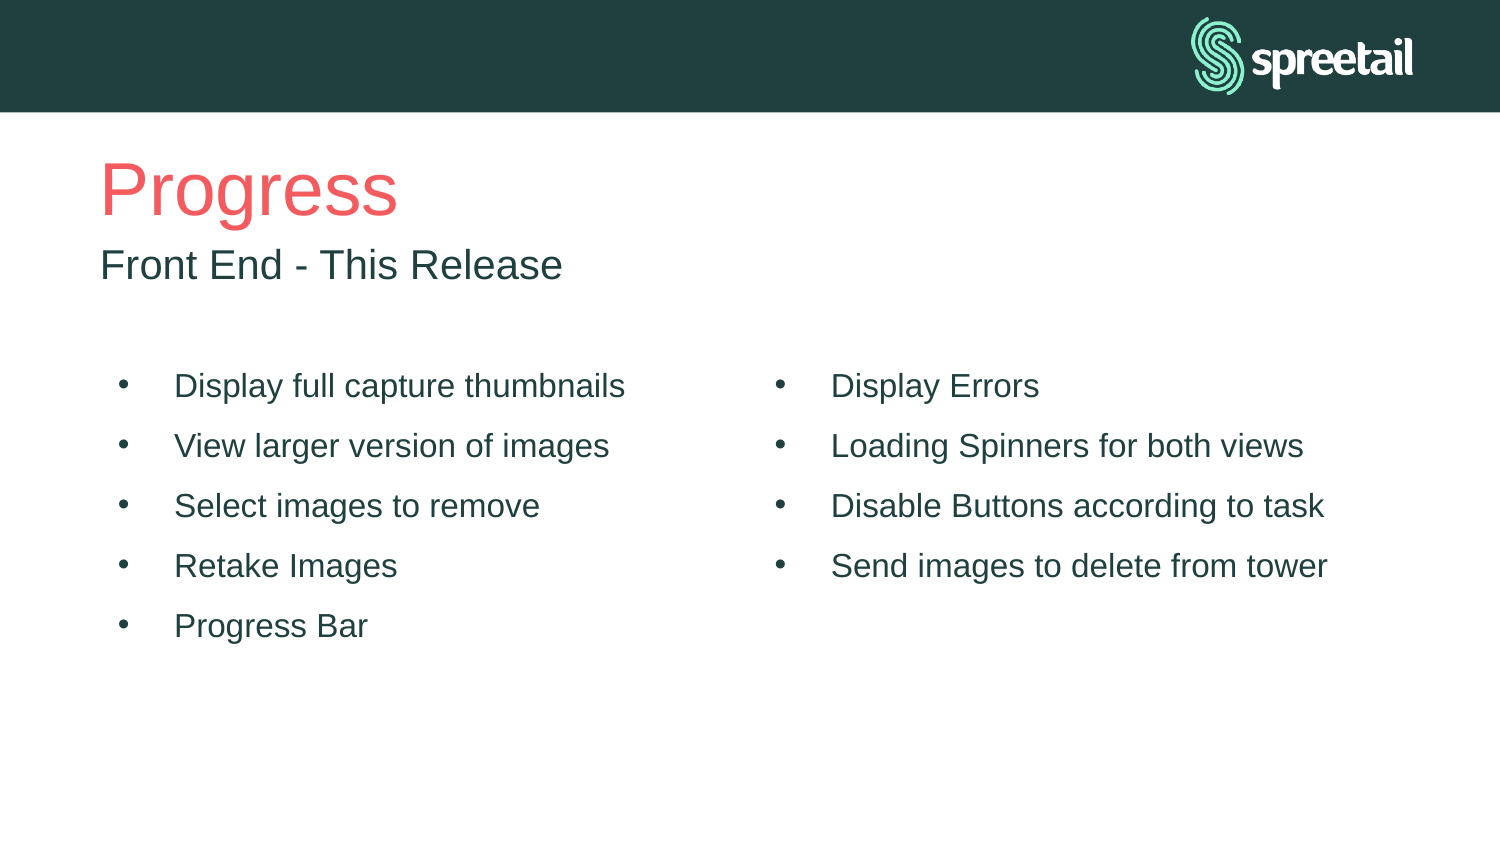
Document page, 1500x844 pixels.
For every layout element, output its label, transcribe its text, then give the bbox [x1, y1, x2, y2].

list Front End - This Release [88, 237, 1413, 308]
list Display full capture thumbnails View larger version of images Select images to remove Retake Images Progress Bar [87, 338, 744, 759]
list Display Errors Loading Spinners for both views Disable Buttons according to task Send images to delete from tower [744, 338, 1443, 759]
picture [1191, 17, 1413, 95]
title Progress [87, 125, 1413, 238]
